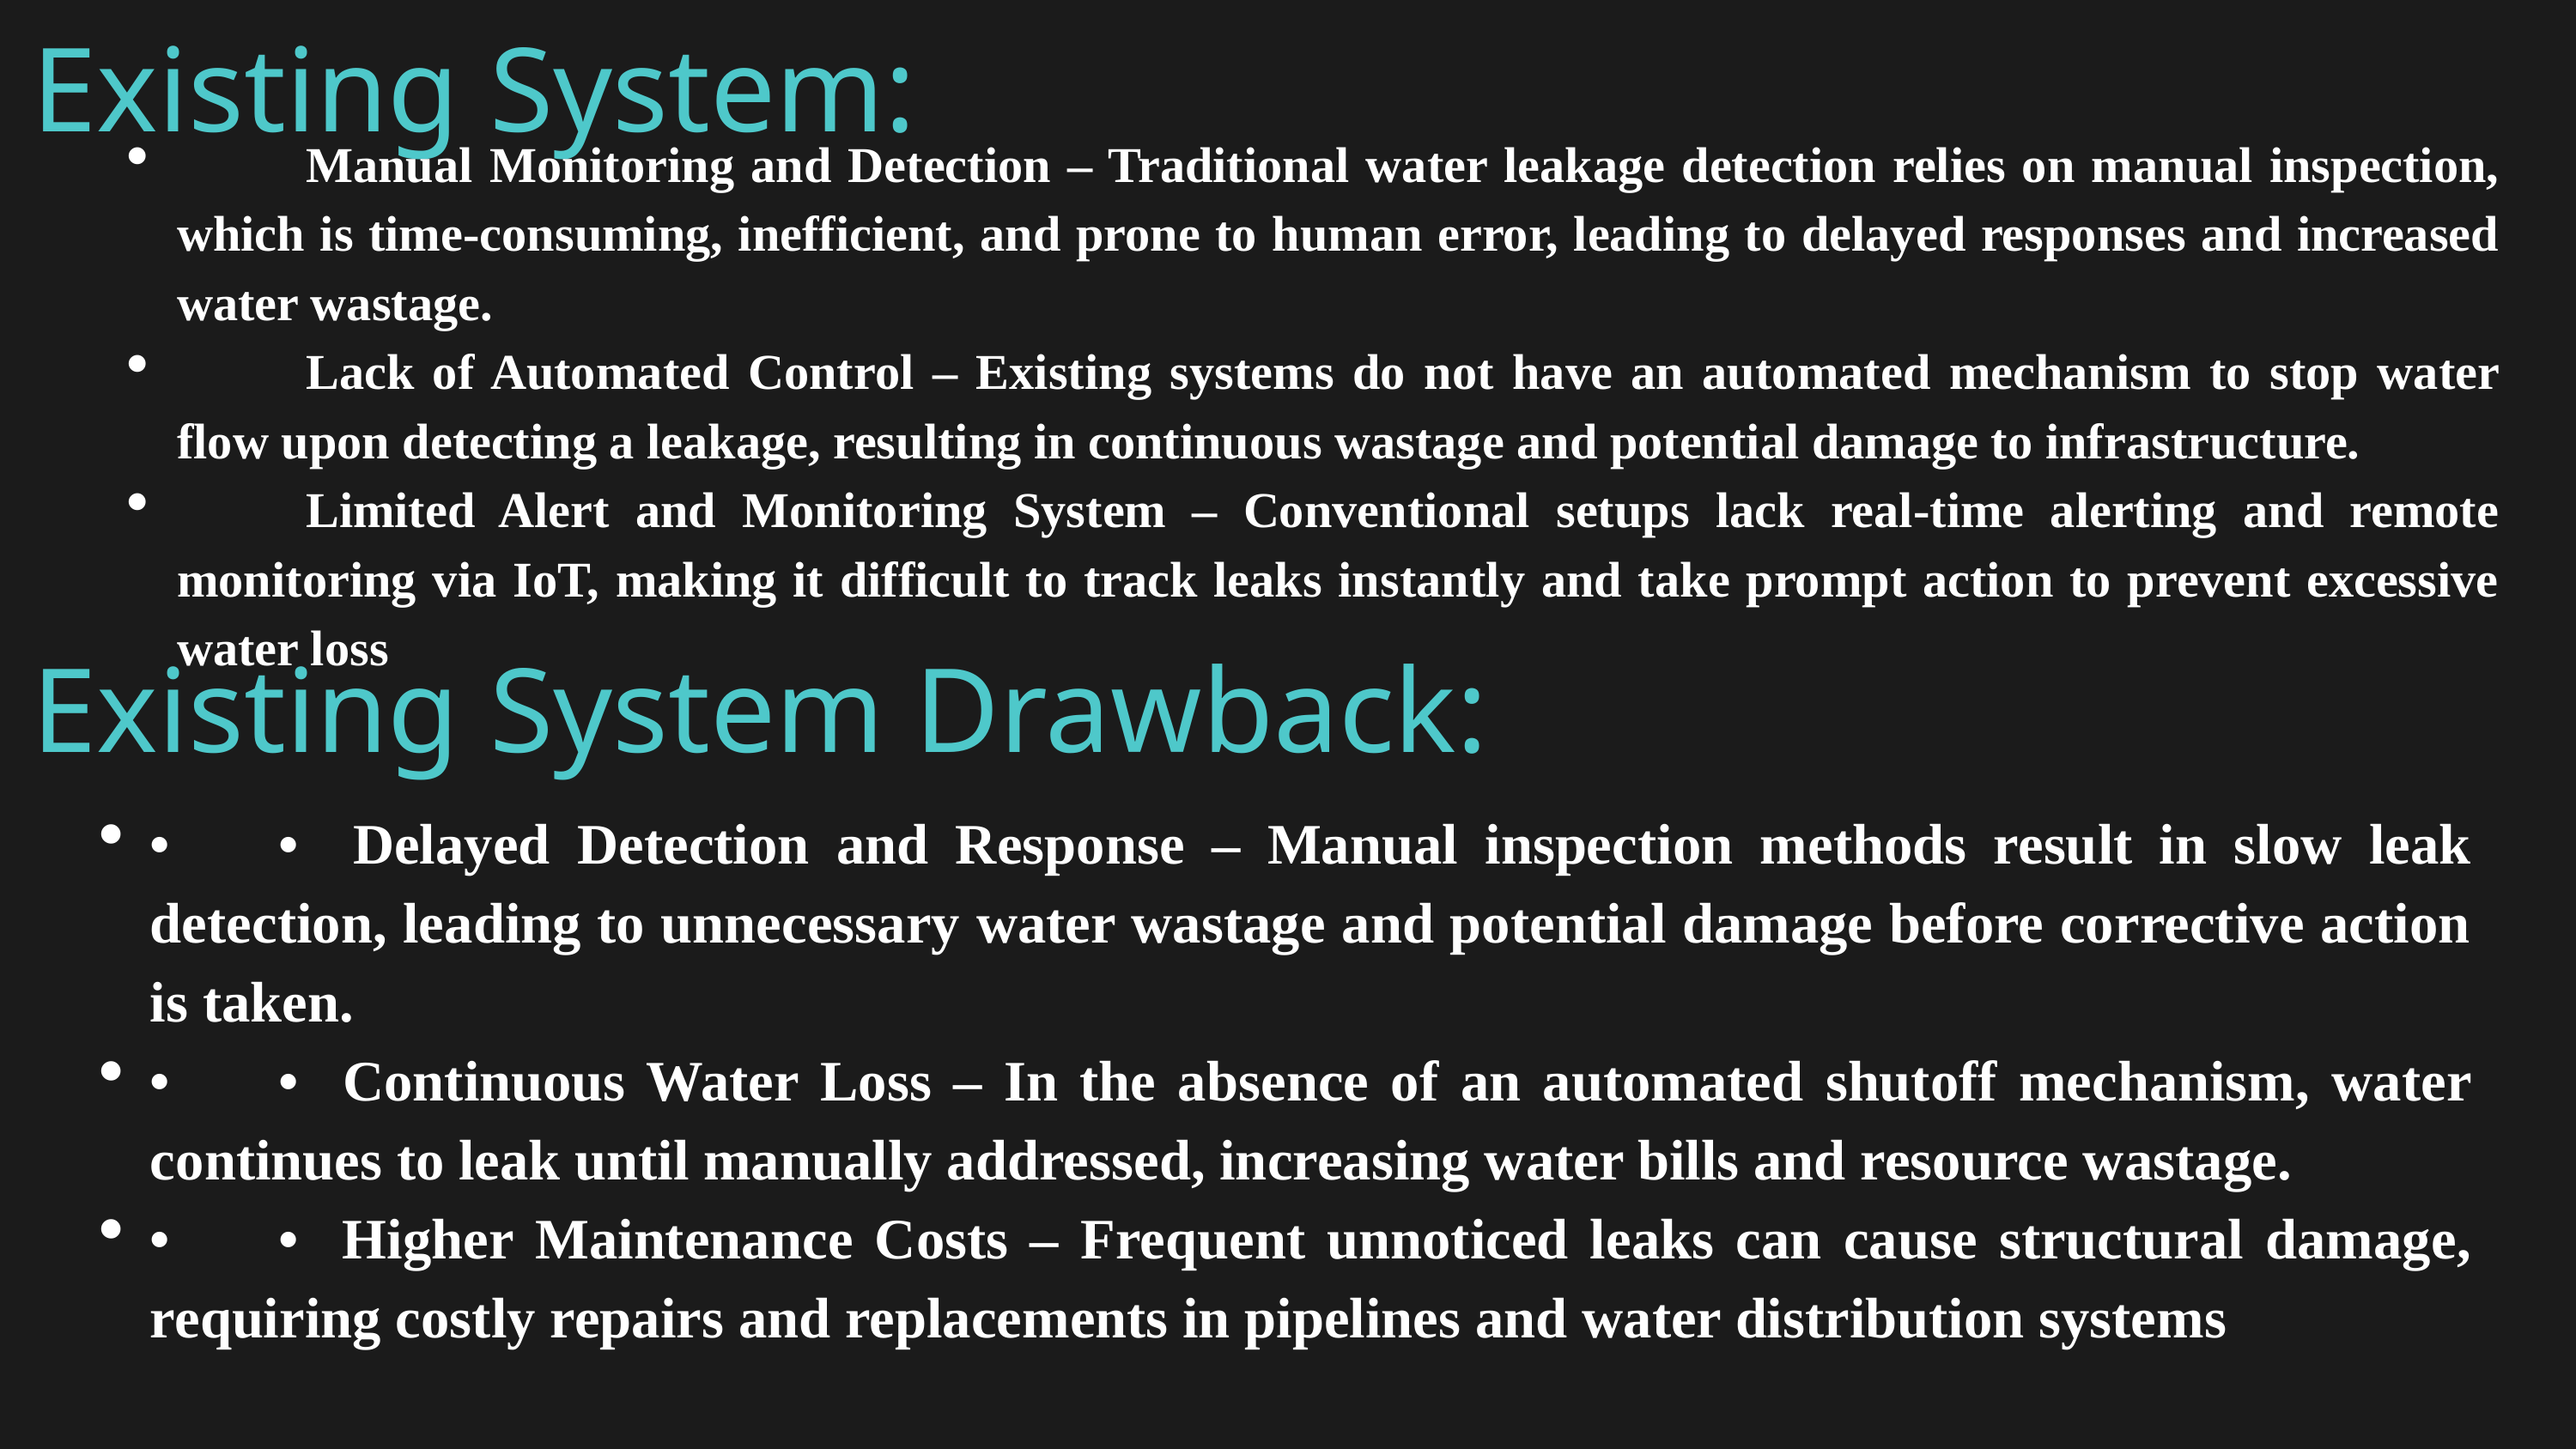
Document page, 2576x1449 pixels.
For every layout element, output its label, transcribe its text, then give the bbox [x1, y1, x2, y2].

text_box Existing System: [32, 0, 1838, 155]
text_box • • Delayed Detection and Response – Manual inspection methods result in slow leak detection, leading to unnecessary water wastage and potential damage before corrective action is taken. • • Continuous Water Loss – In the absence of an automated shutoff mechanism, water continues to leak until manually addressed, increasing water bills and resource wastage. • • Higher Maintenance Costs – Frequent unnoticed leaks can cause structural damage, requiring costly repairs and replacements in pipelines and water distribution systems [101, 796, 2475, 1349]
text_box Existing System Drawback: [32, 621, 1838, 776]
text_box  Manual Monitoring and Detection – Traditional water leakage detection relies on manual inspection, which is time-consuming, inefficient, and prone to human error, leading to delayed responses and increased water wastage.  Lack of Automated Control – Existing systems do not have an automated mechanism to stop water flow upon detecting a leakage, resulting in continuous wastage and potential damage to infrastructure.  Limited Alert and Monitoring System – Conventional setups lack real-time alerting and remote monitoring via IoT, making it difficult to track leaks instantly and take prompt action to prevent excessive water loss [128, 123, 2501, 676]
